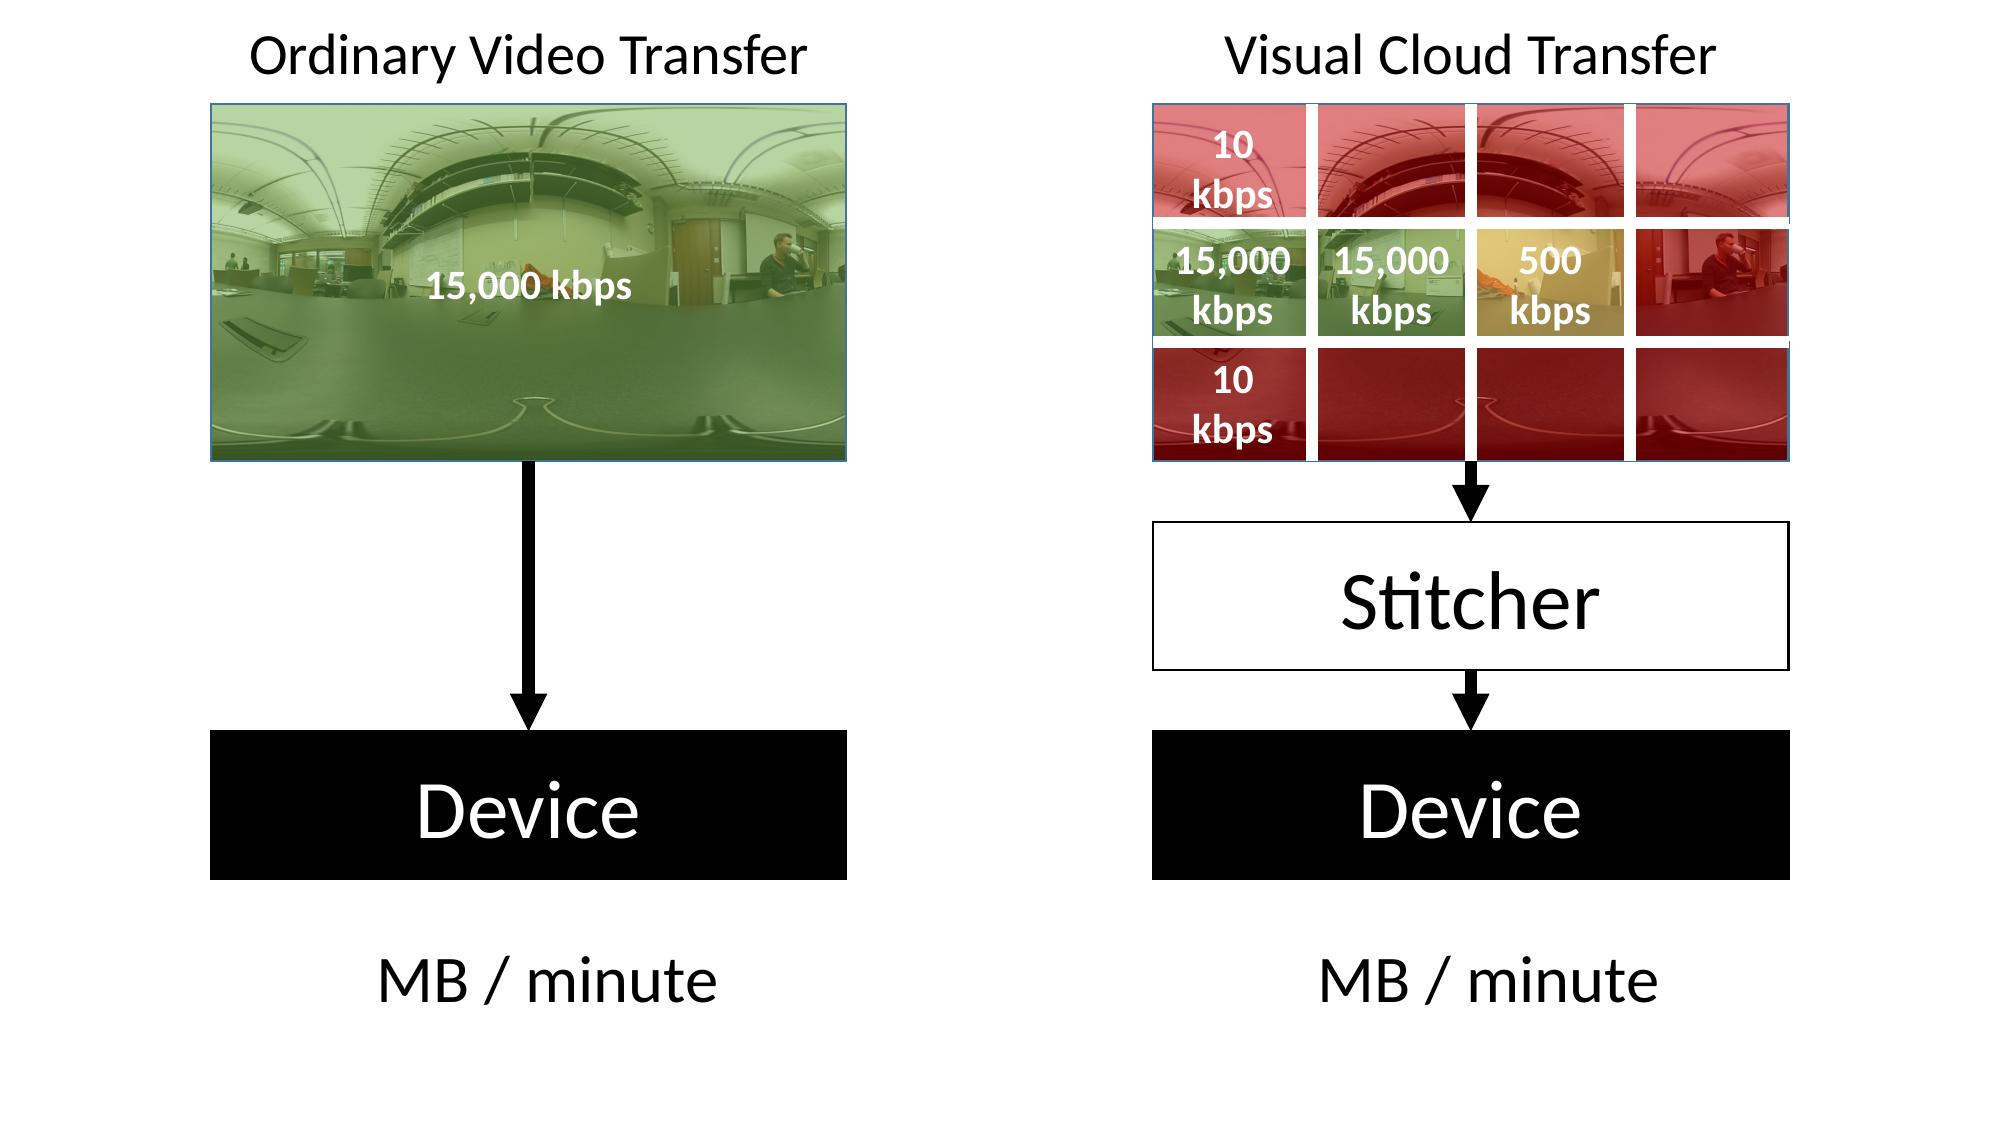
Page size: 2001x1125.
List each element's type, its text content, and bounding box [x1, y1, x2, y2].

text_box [1153, 103, 1789, 462]
text_box Stitcher [1152, 521, 1790, 671]
text_box Device [1152, 730, 1790, 880]
text_box Device [210, 730, 847, 880]
text_box Ordinary Video Transfer [116, 9, 942, 94]
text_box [210, 103, 847, 462]
text_box Visual Cloud Transfer [1058, 9, 1884, 94]
